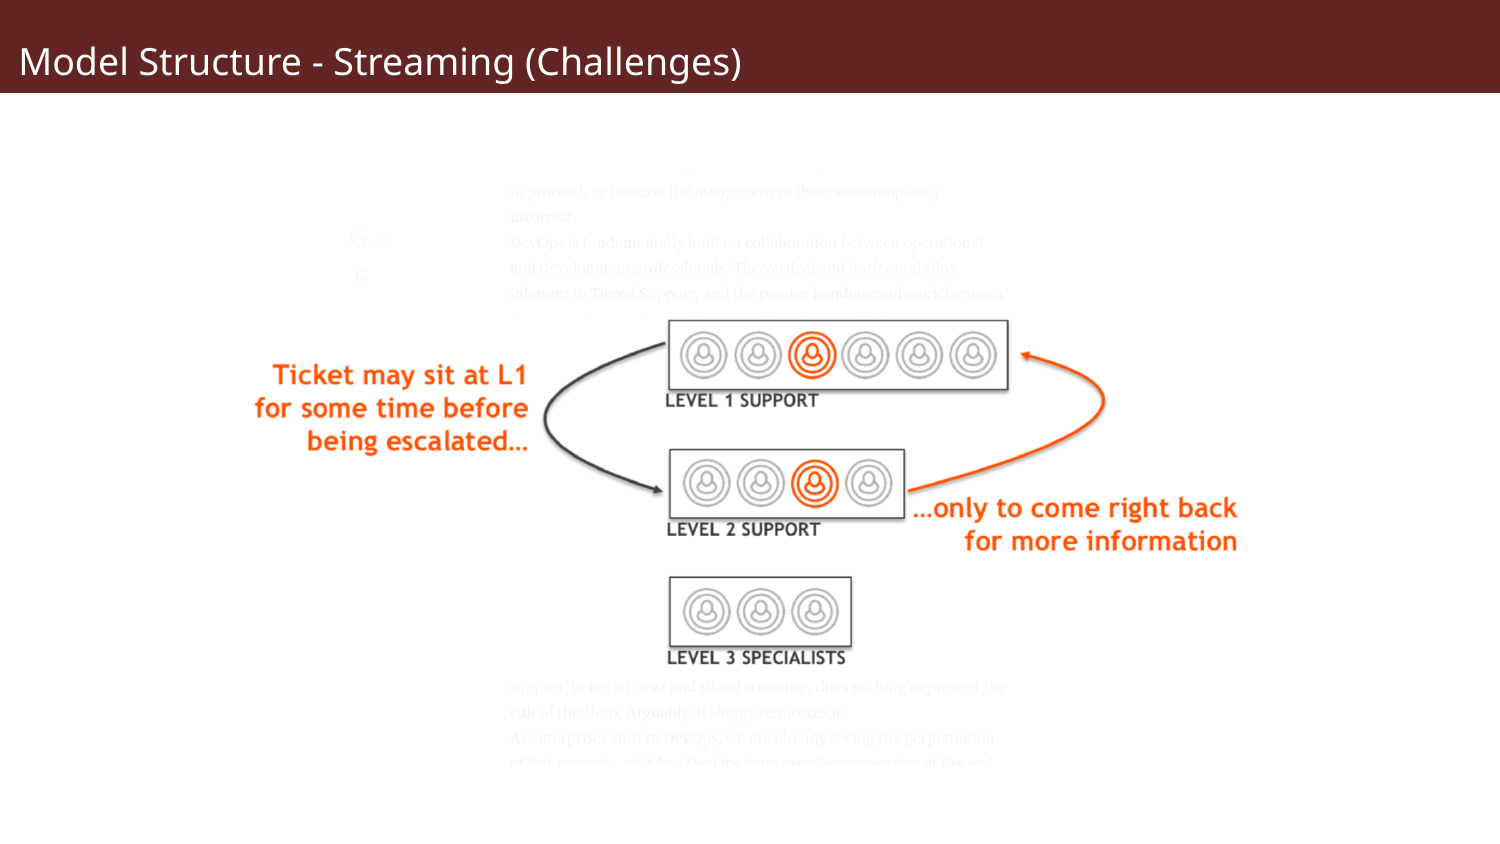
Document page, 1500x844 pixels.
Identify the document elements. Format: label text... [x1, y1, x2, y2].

text_box Model Structure - Streaming (Challenges) [3, 30, 963, 91]
text_box [0, 0, 1500, 93]
picture [216, 173, 1290, 765]
